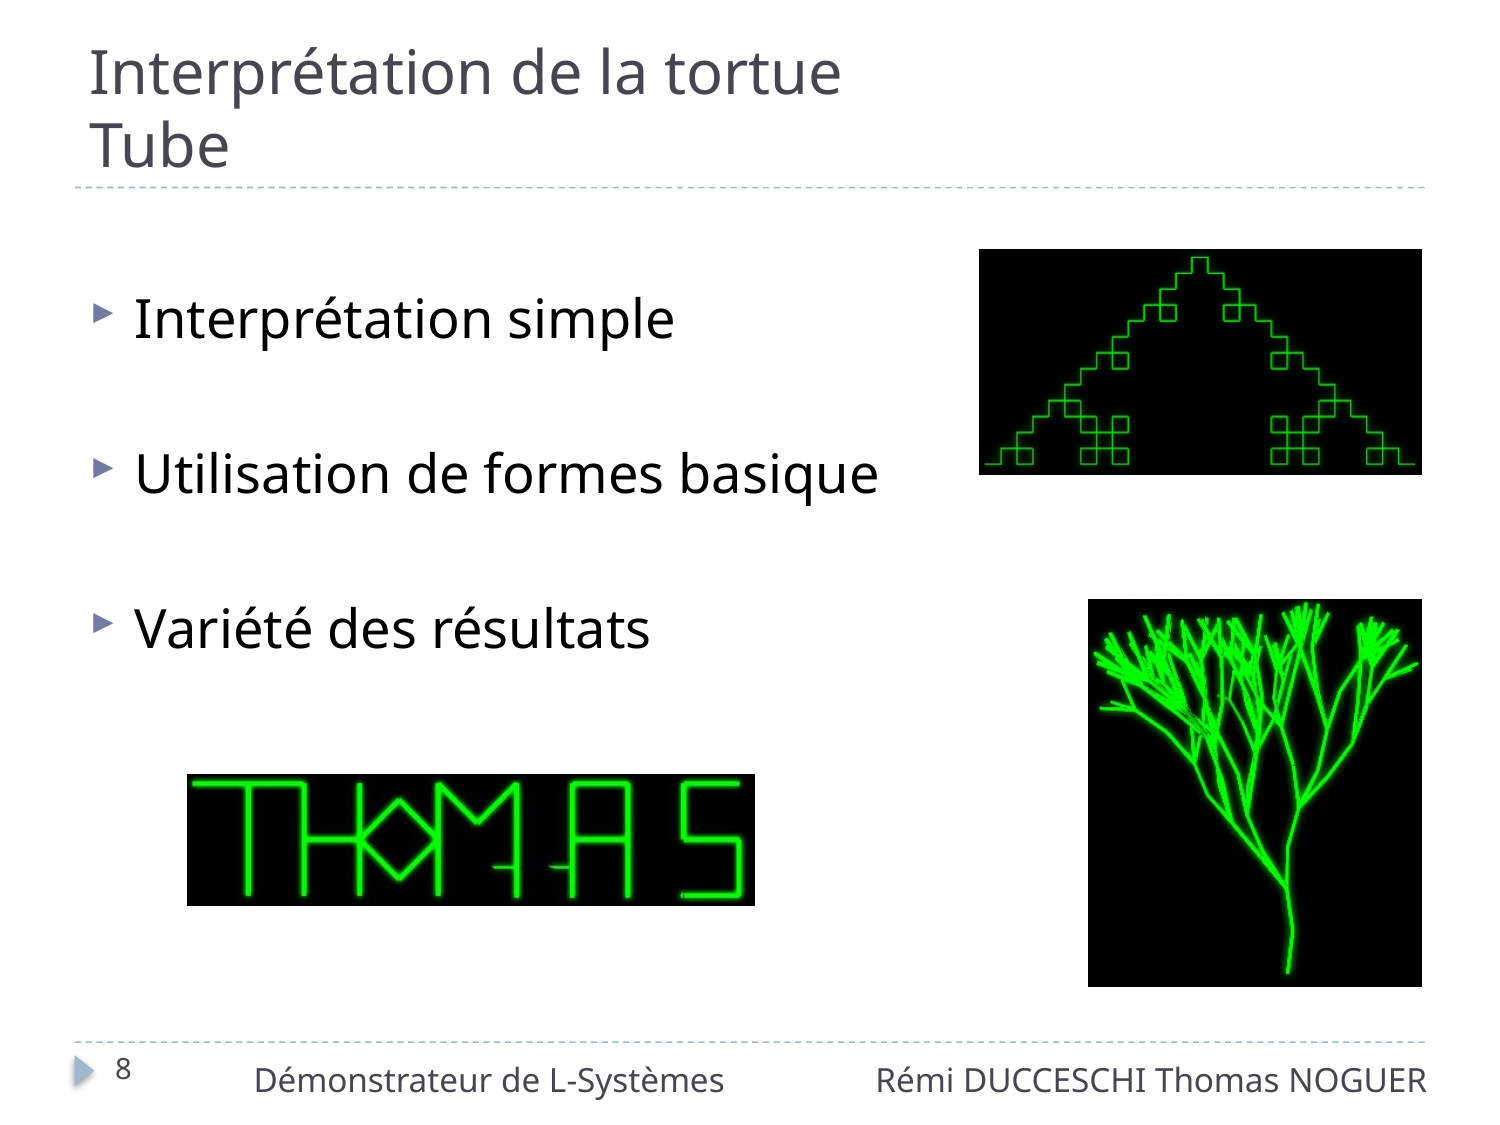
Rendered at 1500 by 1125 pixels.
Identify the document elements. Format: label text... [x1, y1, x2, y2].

picture [979, 249, 1422, 476]
text_box Démonstrateur de L-Systèmes [238, 1051, 741, 1107]
slide_number 8 [100, 1042, 163, 1103]
list Interprétation simple Utilisation de formes basique Variété des résultats [75, 200, 1425, 1010]
picture [1087, 599, 1422, 987]
title Interprétation de la tortue Tube [75, 24, 1425, 188]
text_box Rémi DUCCESCHI Thomas NOGUER [860, 1051, 1443, 1107]
picture [187, 774, 756, 906]
